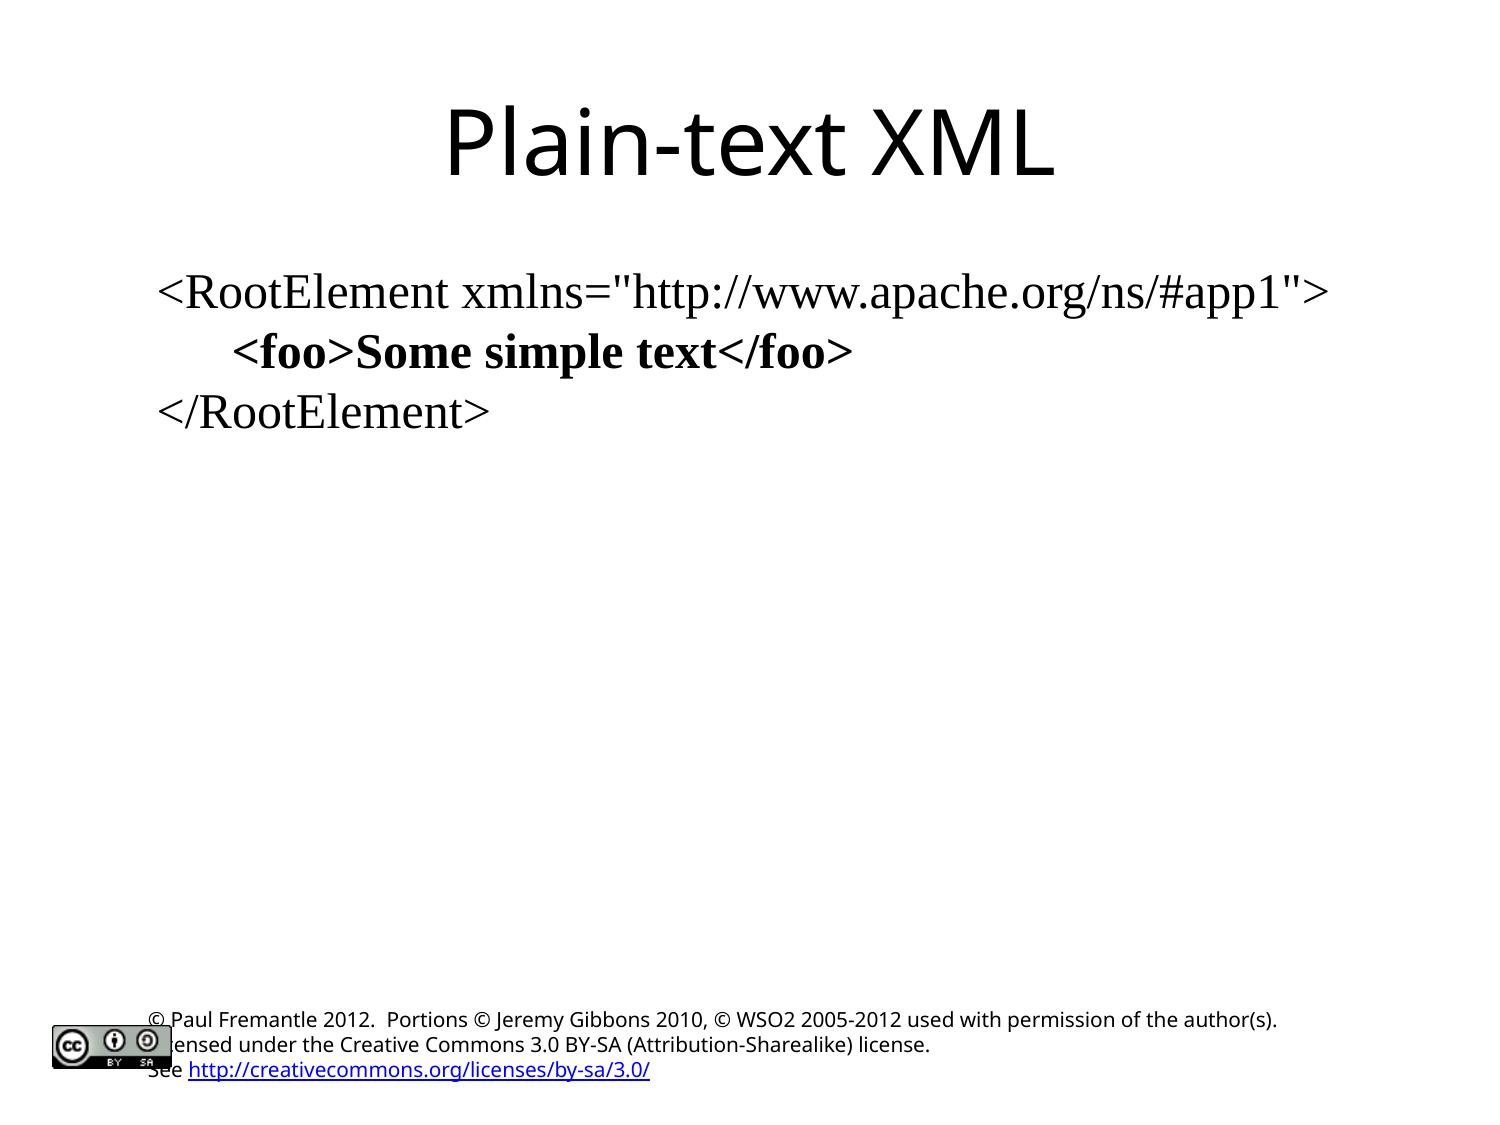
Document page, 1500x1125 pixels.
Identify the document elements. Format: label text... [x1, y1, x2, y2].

title Plain-text XML [75, 45, 1425, 233]
picture [52, 1025, 172, 1069]
text_box <RootElement xmlns="http://www.apache.org/ns/#app1"> <foo>Some simple text</foo> </RootElement> [141, 251, 1350, 563]
